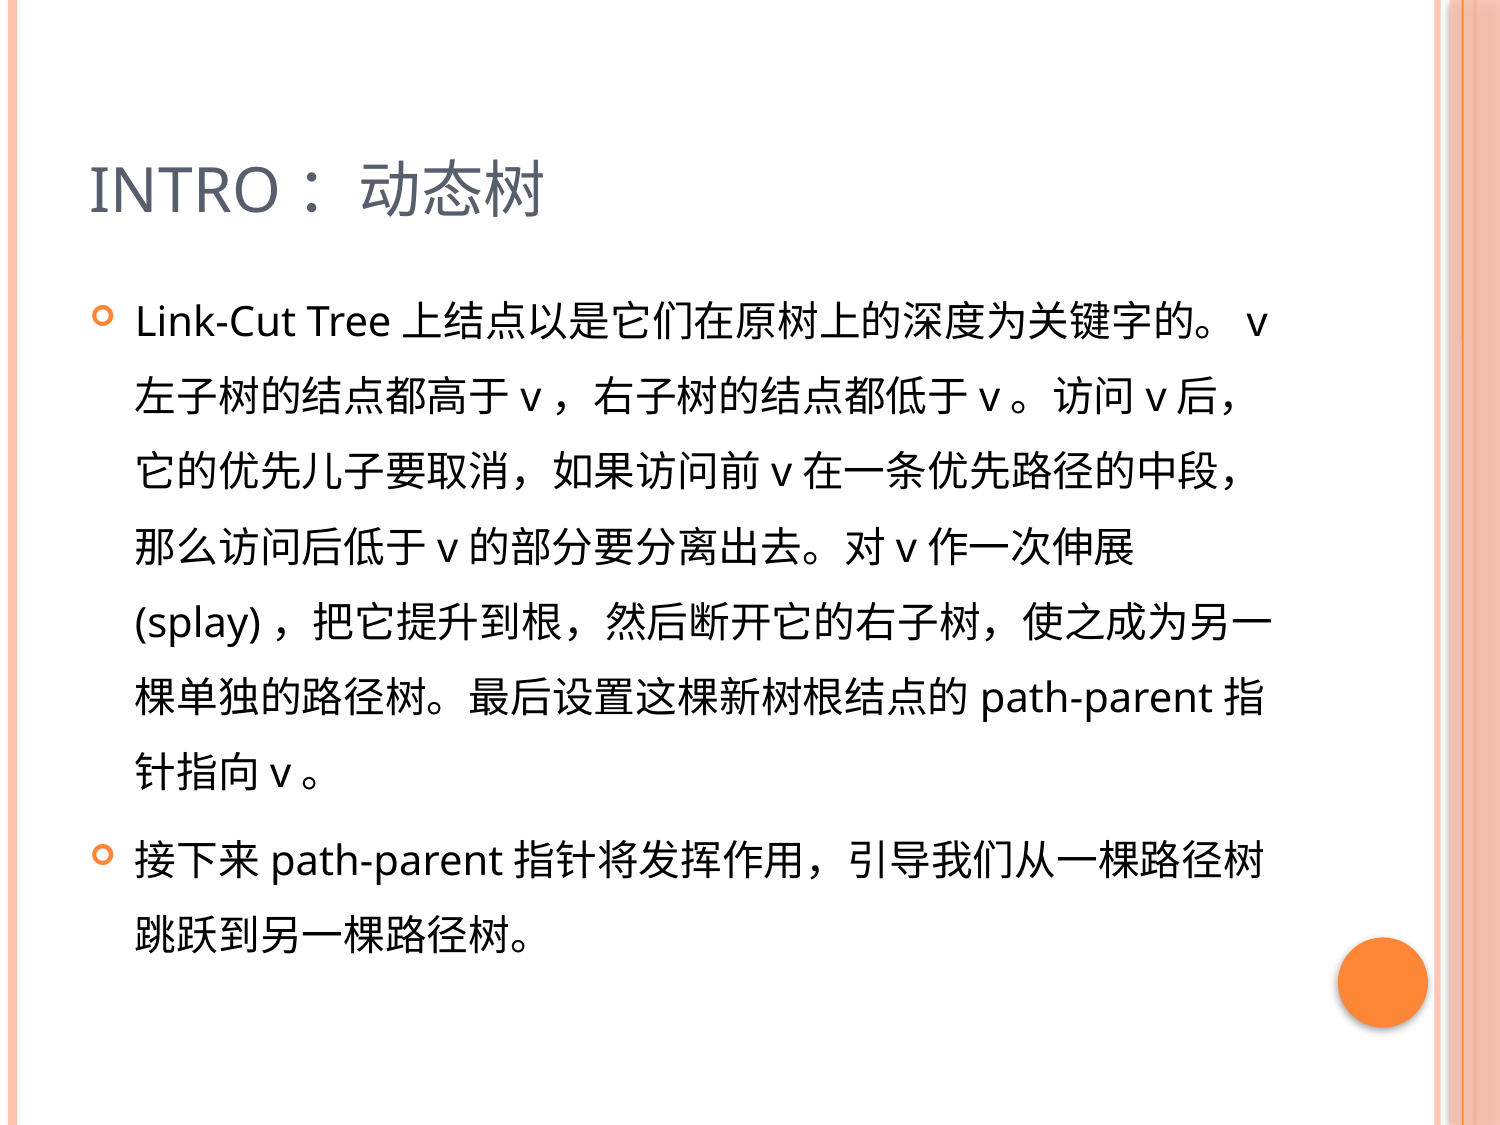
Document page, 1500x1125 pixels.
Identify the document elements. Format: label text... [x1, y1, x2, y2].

list Link-Cut Tree上结点以是它们在原树上的深度为关键字的。v左子树的结点都高于v，右子树的结点都低于v。访问v后，它的优先儿子要取消，如果访问前v在一条优先路径的中段，那么访问后低于v的部分要分离出去。对v作一次伸展(splay)，把它提升到根，然后断开它的右子树，使之成为另一棵单独的路径树。最后设置这棵新树根结点的path-parent指针指向v。 接下来path-parent指针将发挥作用，引导我们从一棵路径树跳跃到另一棵路径树。 [75, 262, 1300, 1062]
title Intro：动态树 [75, 45, 1300, 233]
